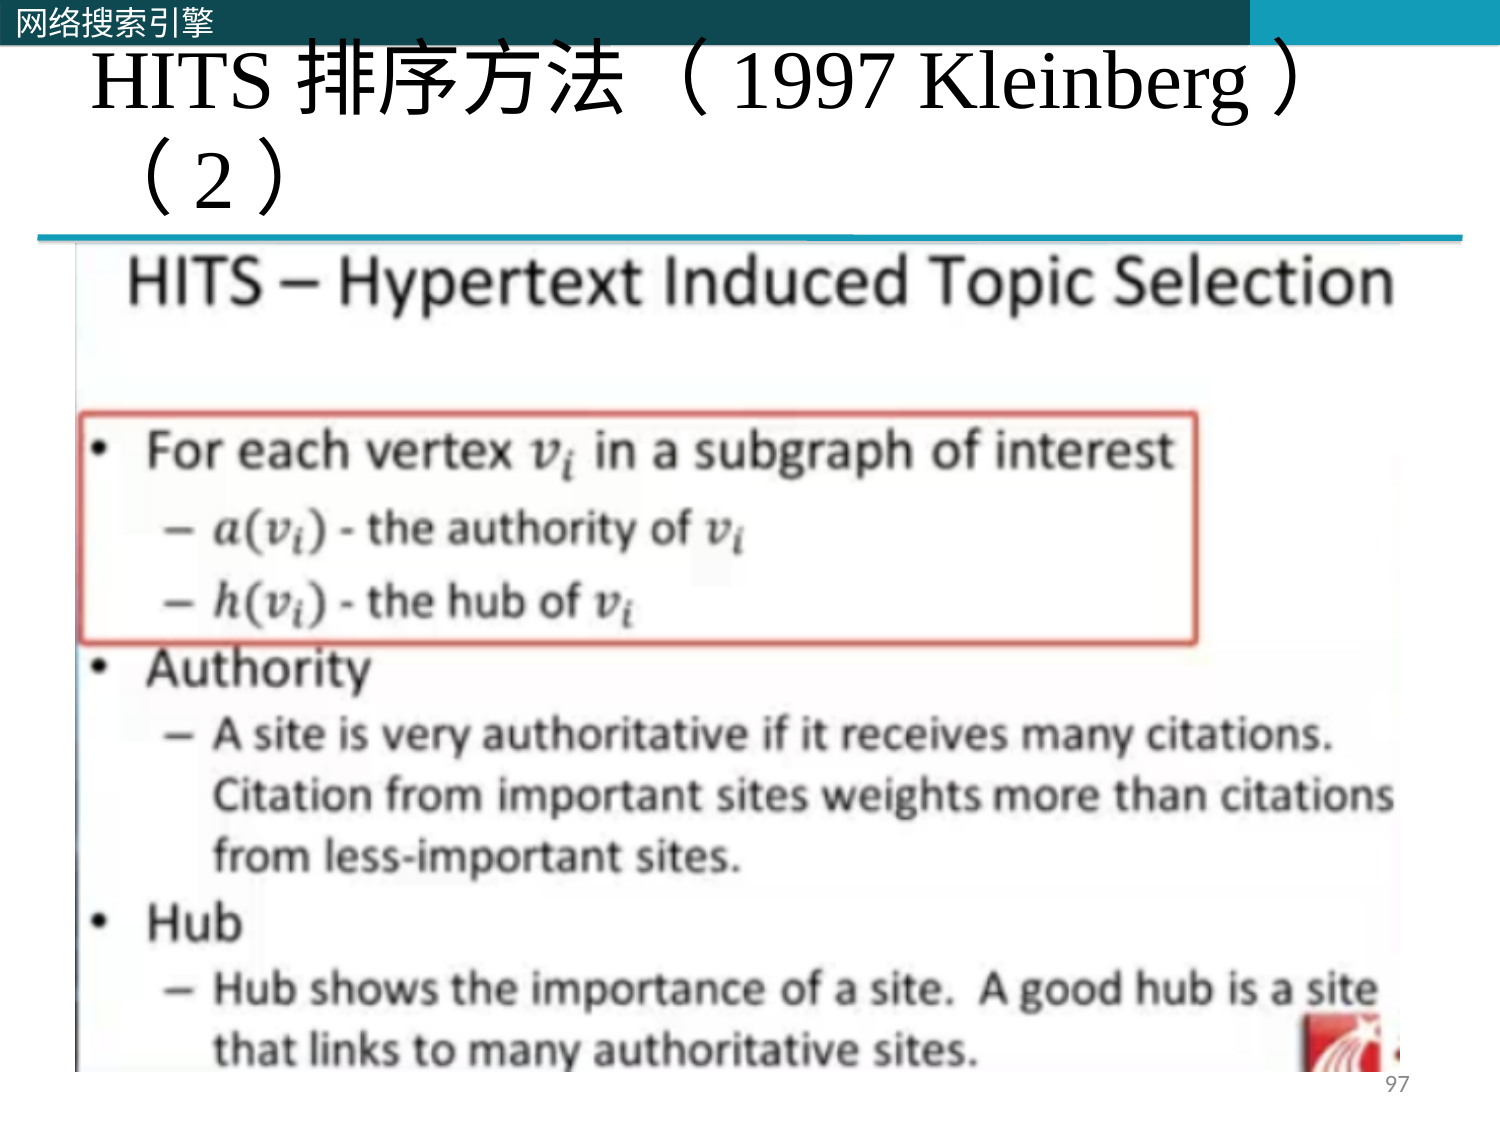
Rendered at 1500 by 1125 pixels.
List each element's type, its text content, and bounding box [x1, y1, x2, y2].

picture [74, 243, 1400, 1072]
title HITS排序方法（1997 Kleinberg）（2） [74, 44, 1500, 233]
slide_number 97 [1074, 1062, 1425, 1103]
